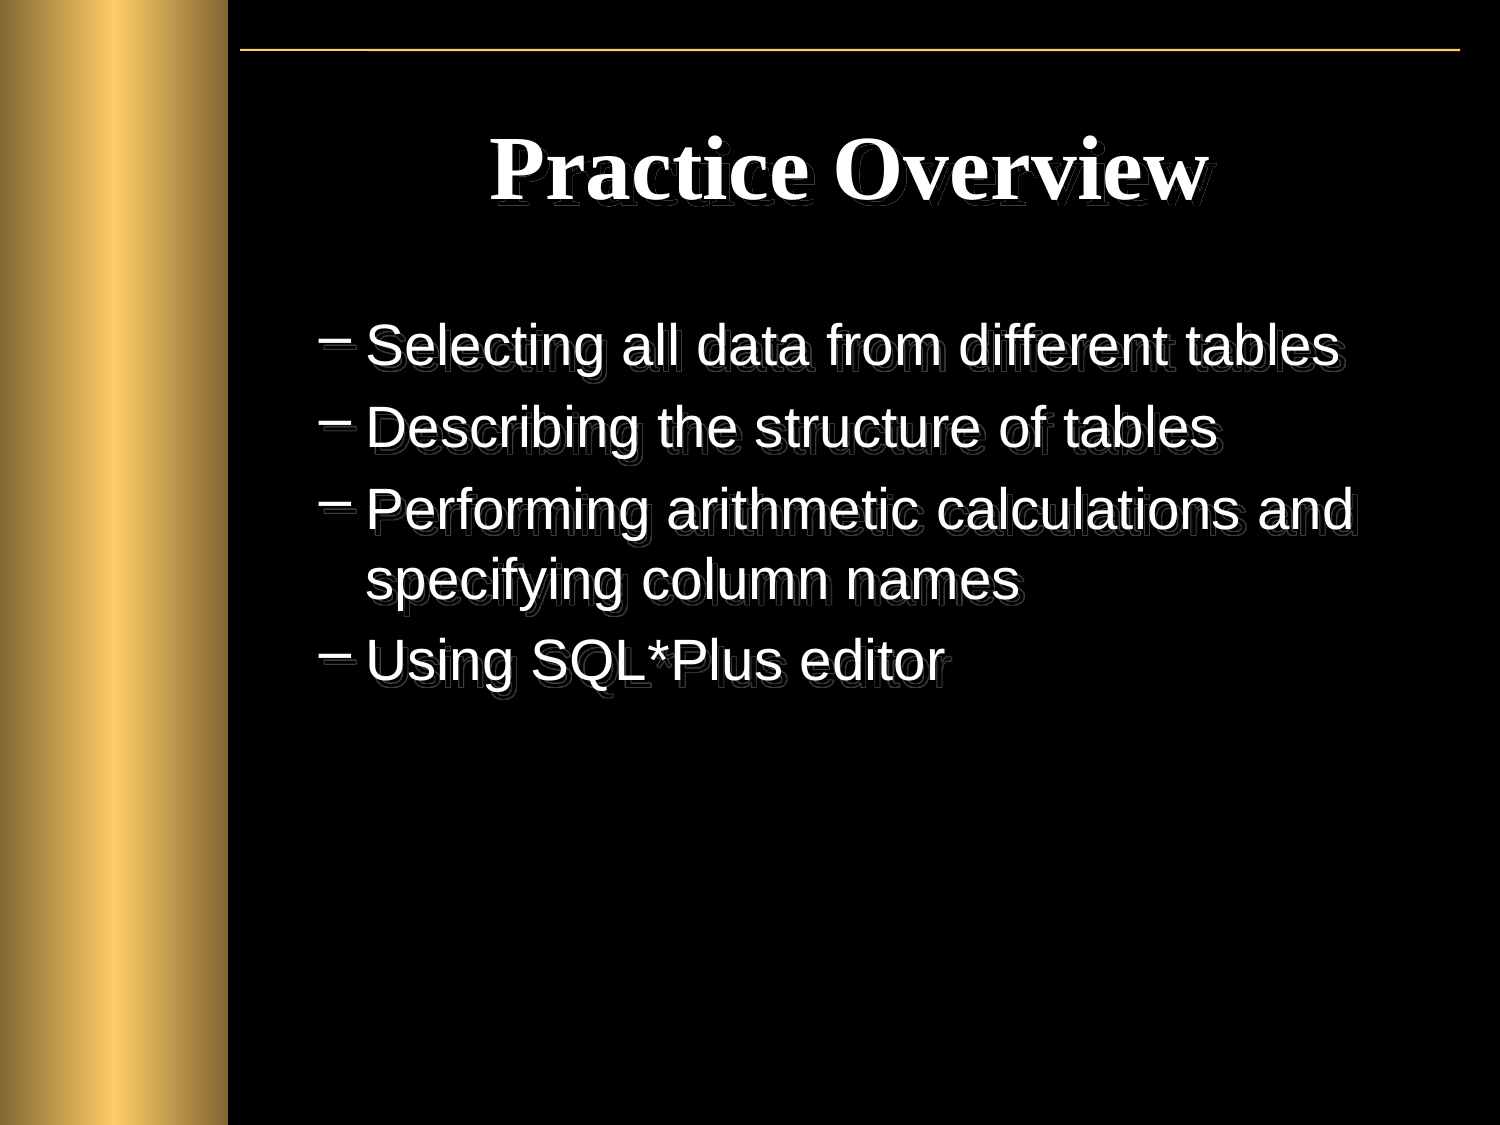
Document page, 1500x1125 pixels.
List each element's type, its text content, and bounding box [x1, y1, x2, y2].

title Practice Overview [238, 99, 1462, 288]
list Selecting all data from different tables Describing the structure of tables Performing arithmetic calculations and specifying column names Using SQL*Plus editor [228, 299, 1500, 954]
